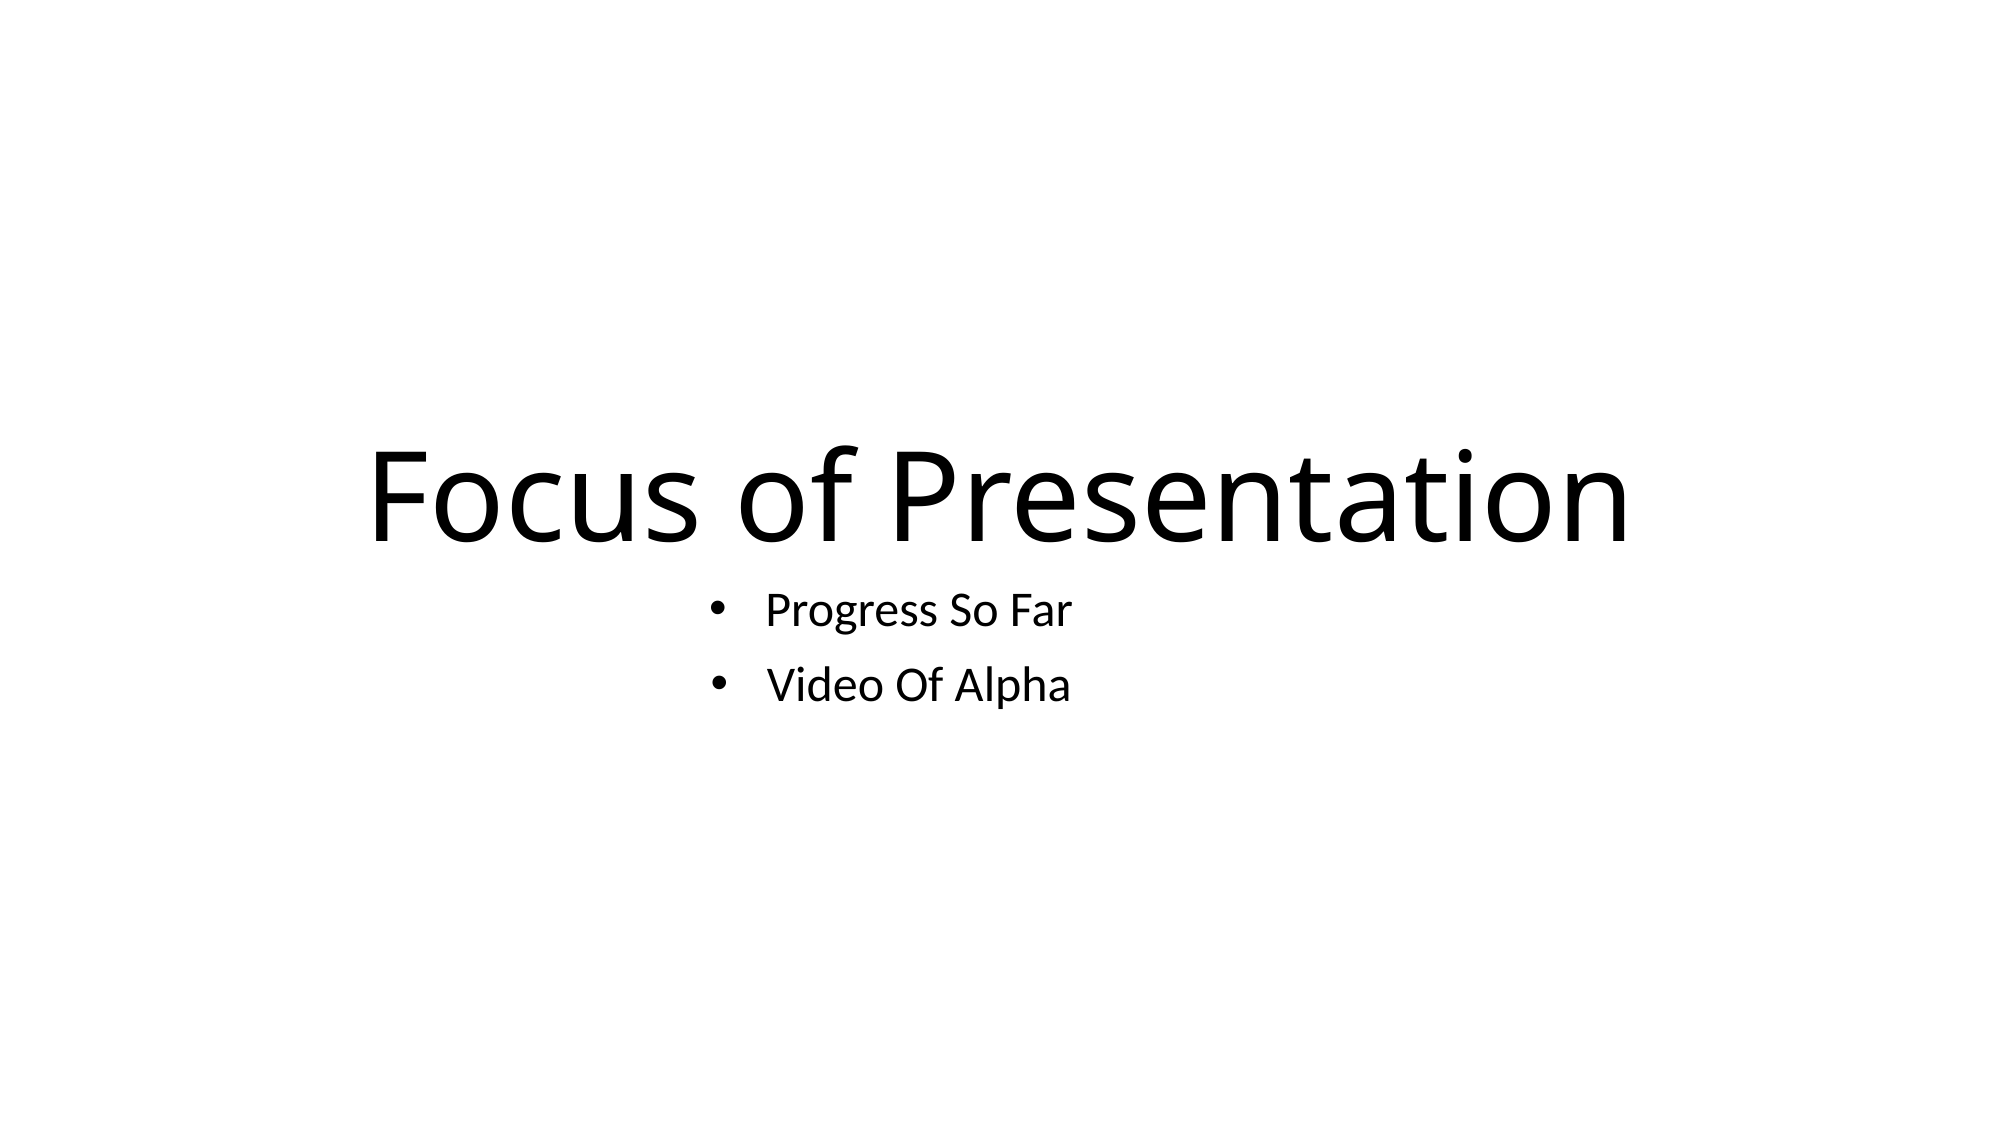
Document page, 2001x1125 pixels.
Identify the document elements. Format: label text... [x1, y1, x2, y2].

title Focus of Presentation [249, 184, 1750, 576]
subtitle Progress So Far Video Of Alpha [141, 575, 1642, 848]
